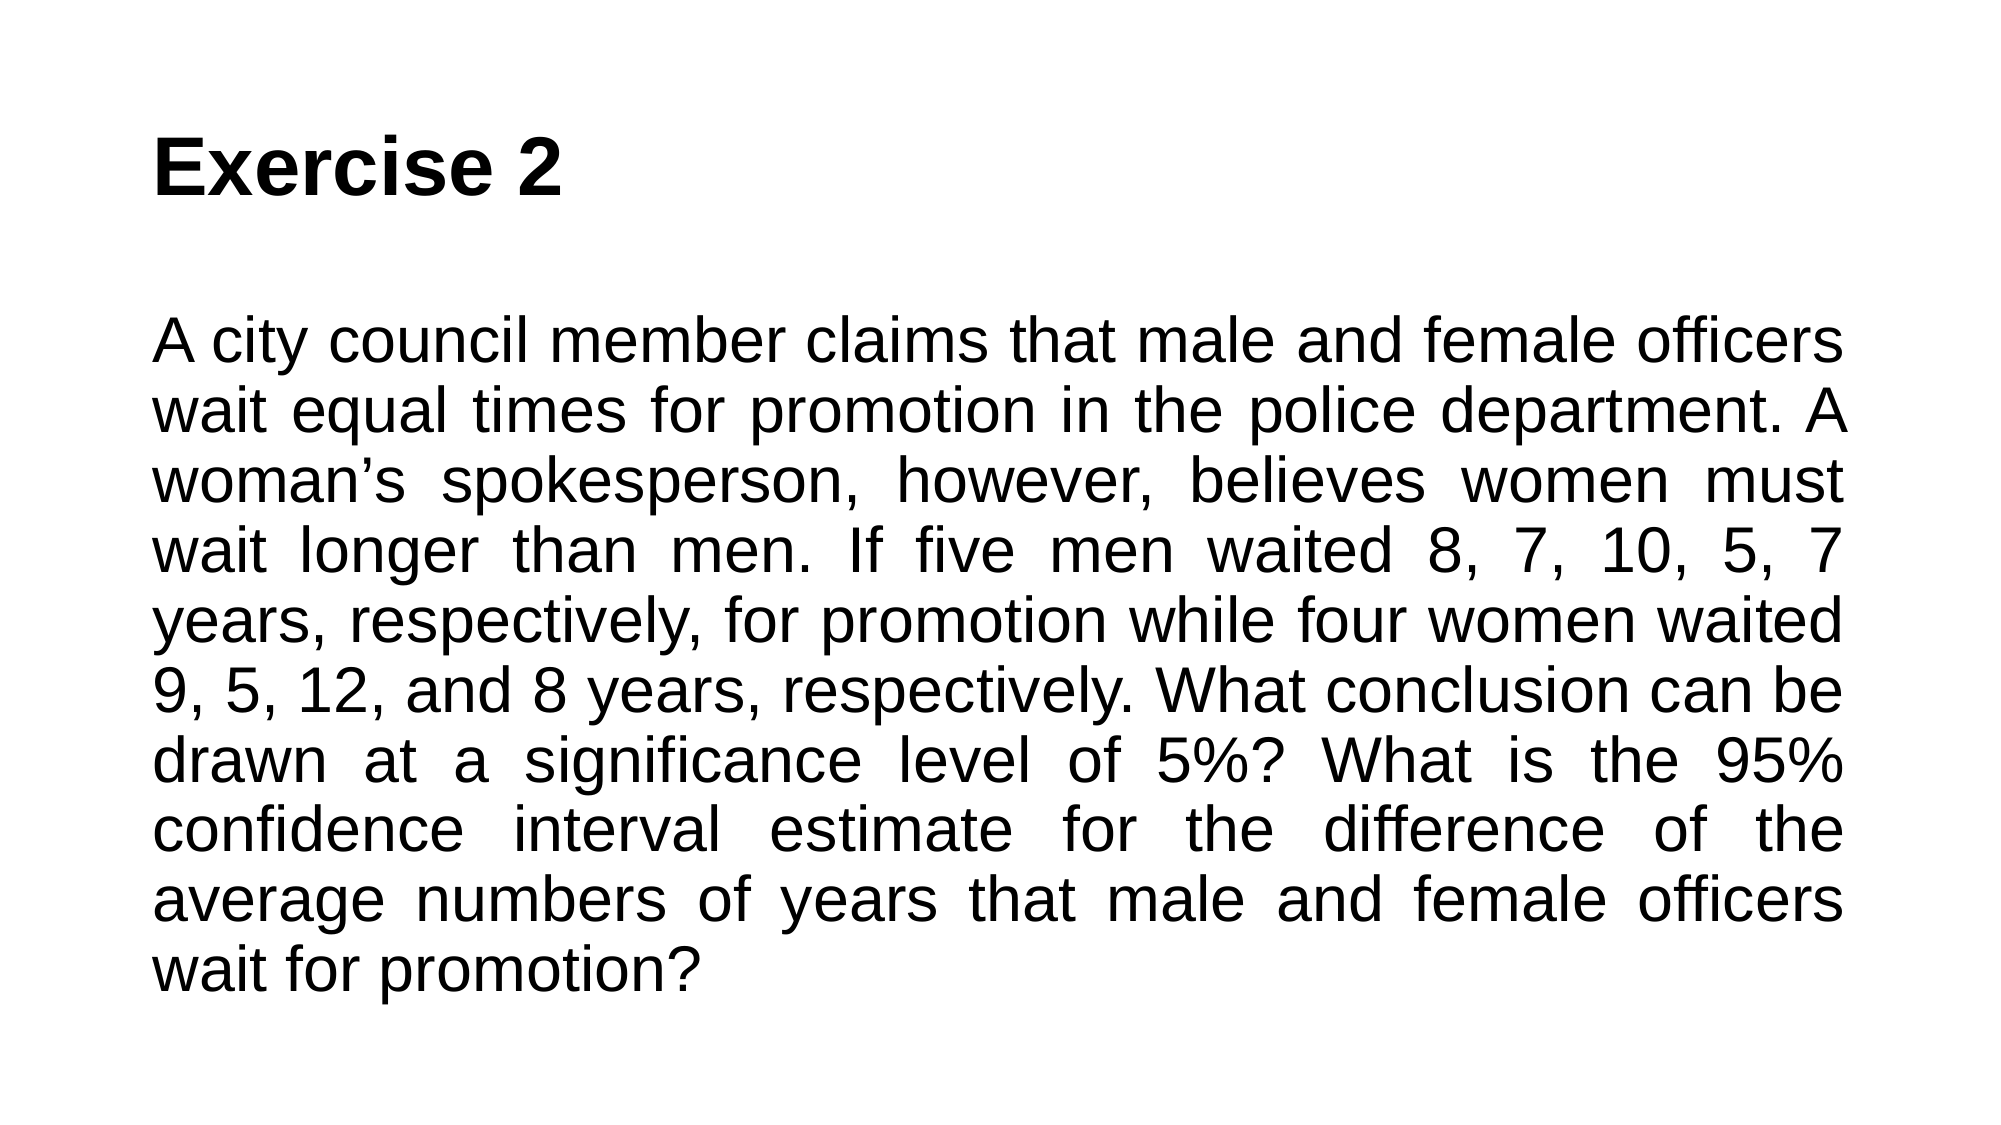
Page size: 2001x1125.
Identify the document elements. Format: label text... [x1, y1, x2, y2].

list A city council member claims that male and female officers wait equal times for promotion in the police department. A woman’s spokesperson, however, believes women must wait longer than men. If five men waited 8, 7, 10, 5, 7 years, respectively, for promotion while four women waited 9, 5, 12, and 8 years, respectively. What conclusion can be drawn at a significance level of 5%? What is the 95% confidence interval estimate for the difference of the average numbers of years that male and female officers wait for promotion? [137, 299, 1863, 1014]
title Exercise 2 [137, 59, 1863, 278]
